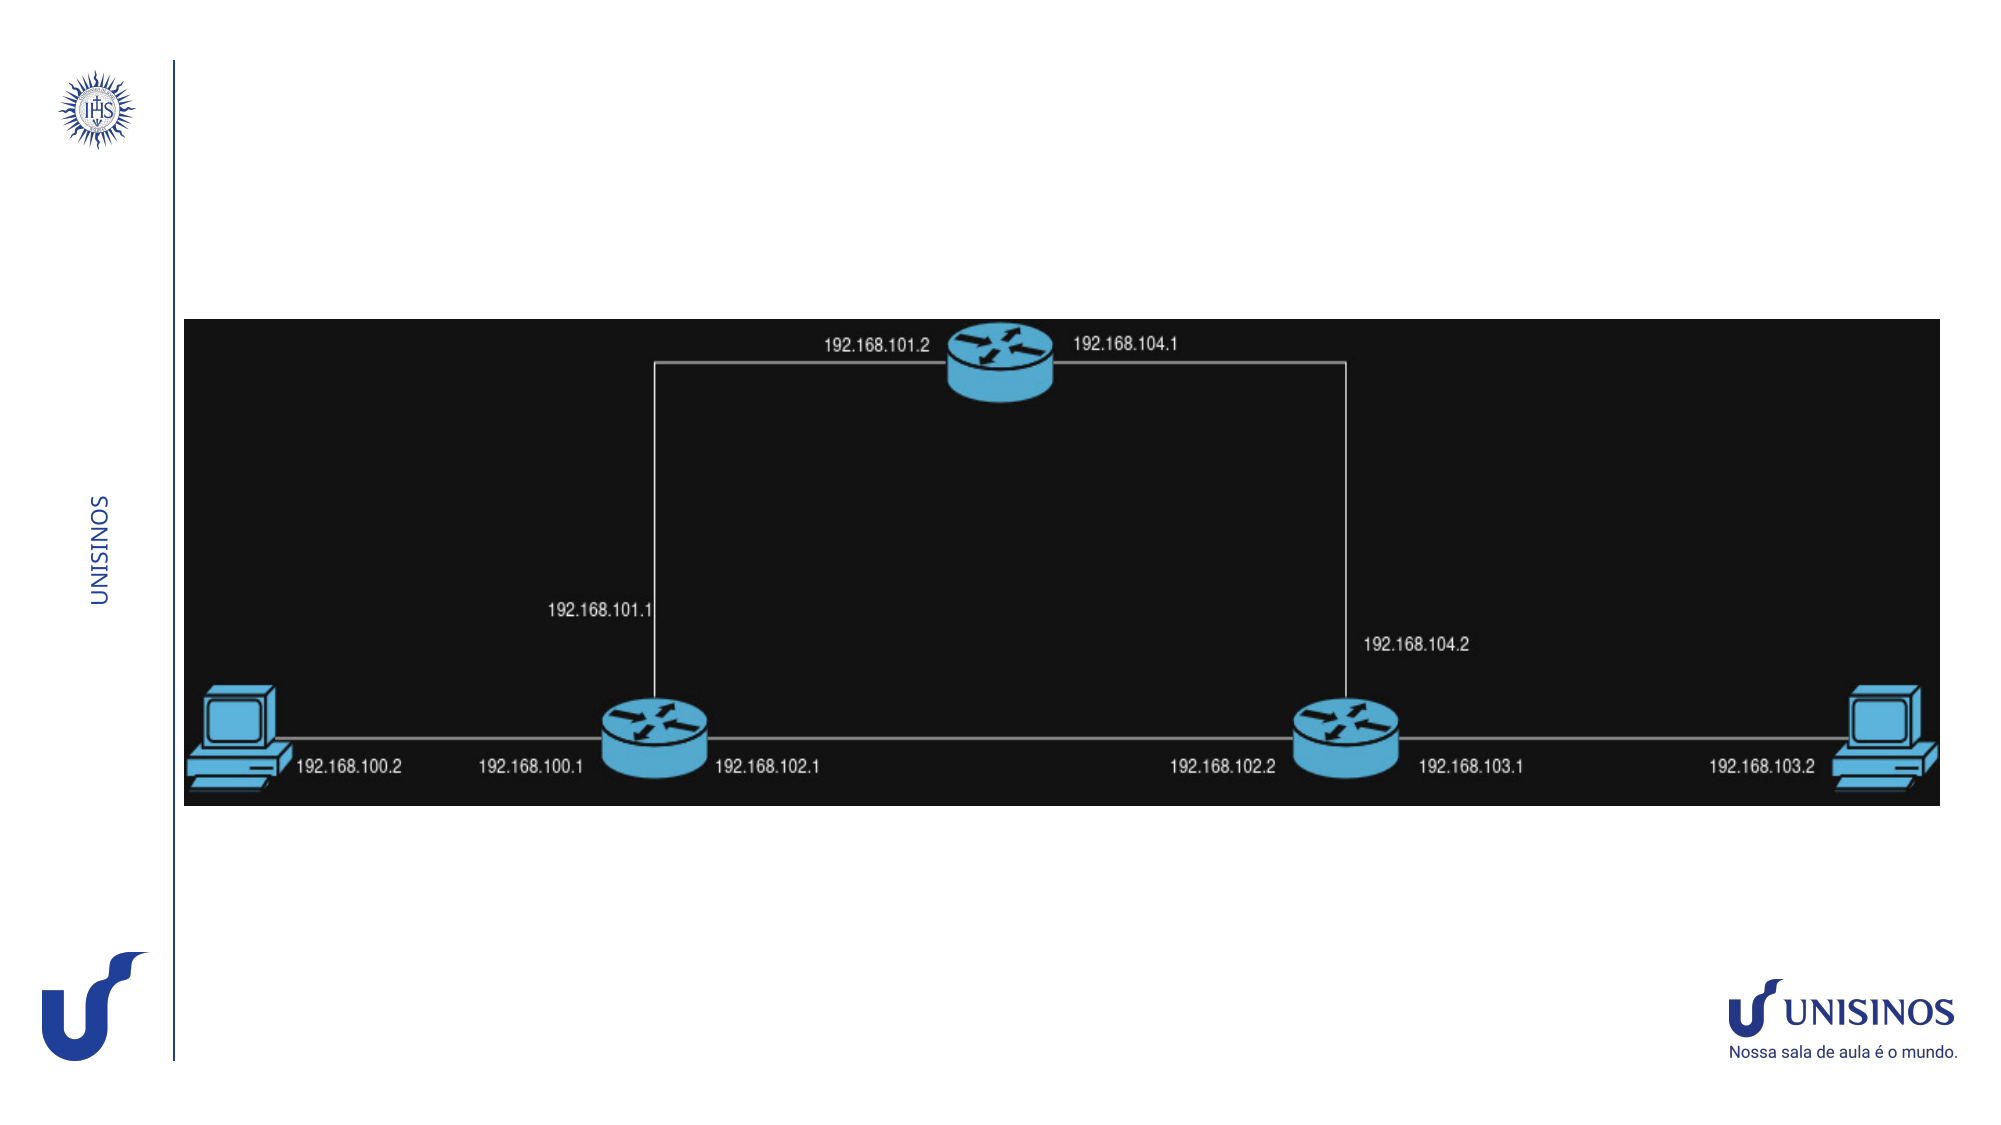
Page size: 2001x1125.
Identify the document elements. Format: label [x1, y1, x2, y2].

picture [42, 952, 151, 1061]
picture [58, 70, 136, 150]
picture [184, 319, 1940, 806]
picture [1729, 979, 1957, 1058]
